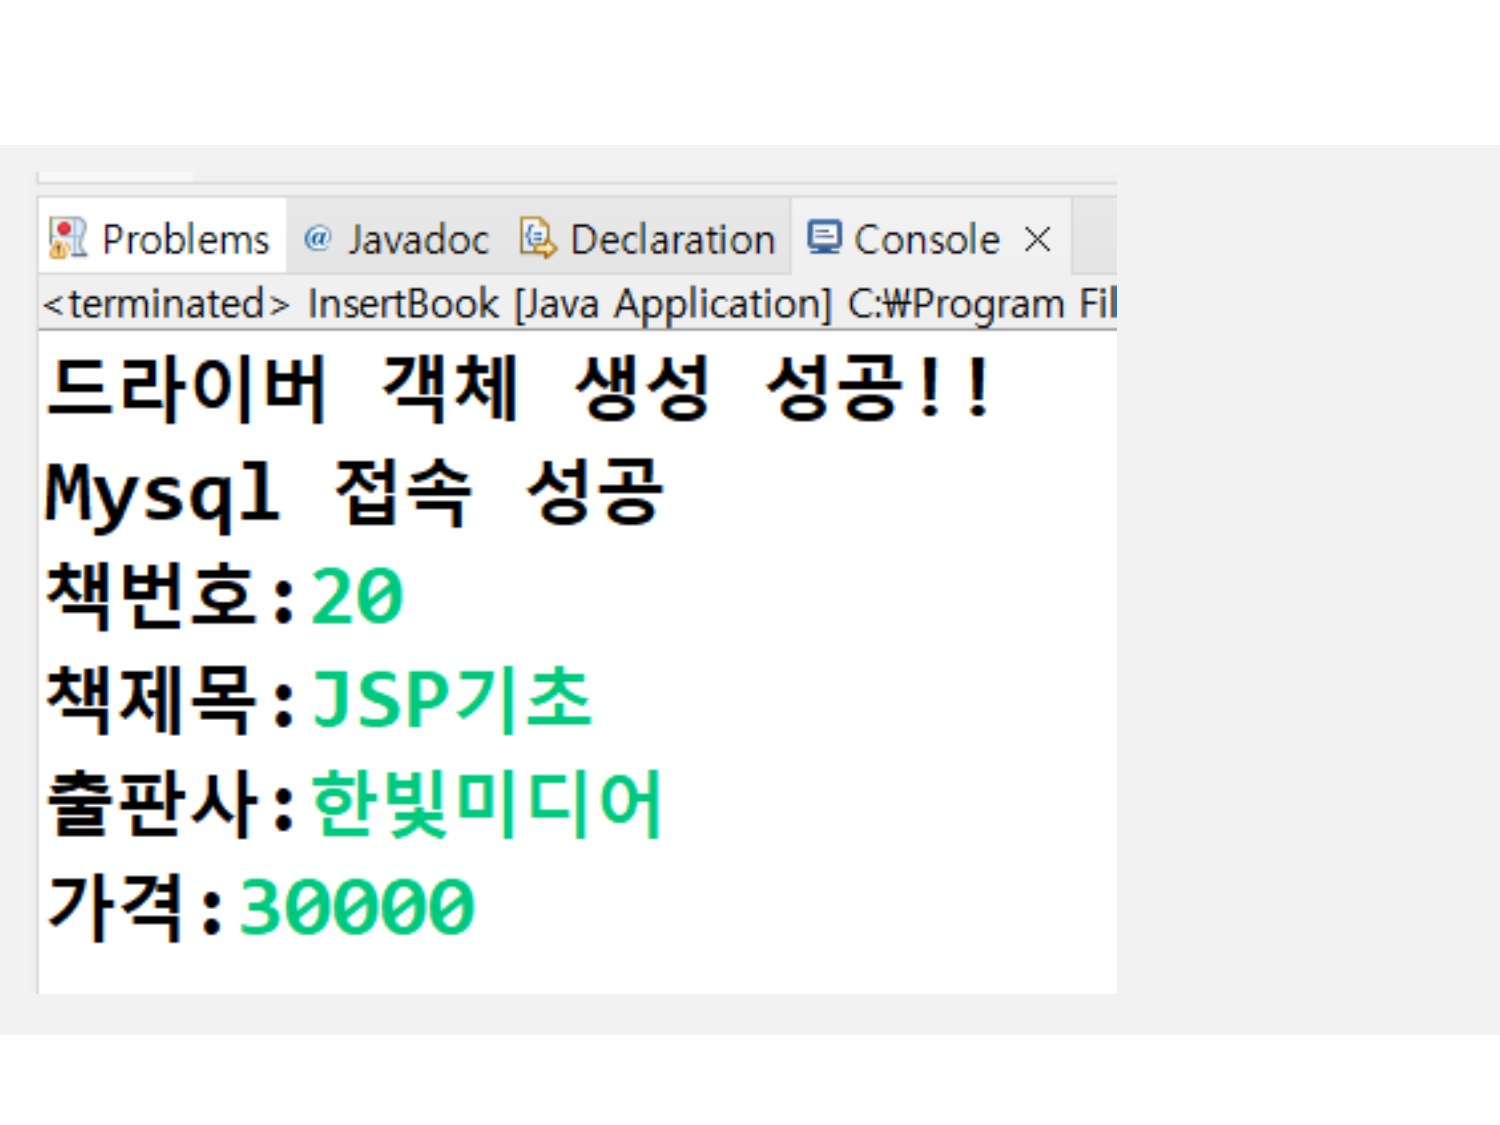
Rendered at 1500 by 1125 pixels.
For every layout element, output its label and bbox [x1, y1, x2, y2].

picture [29, 172, 1117, 994]
